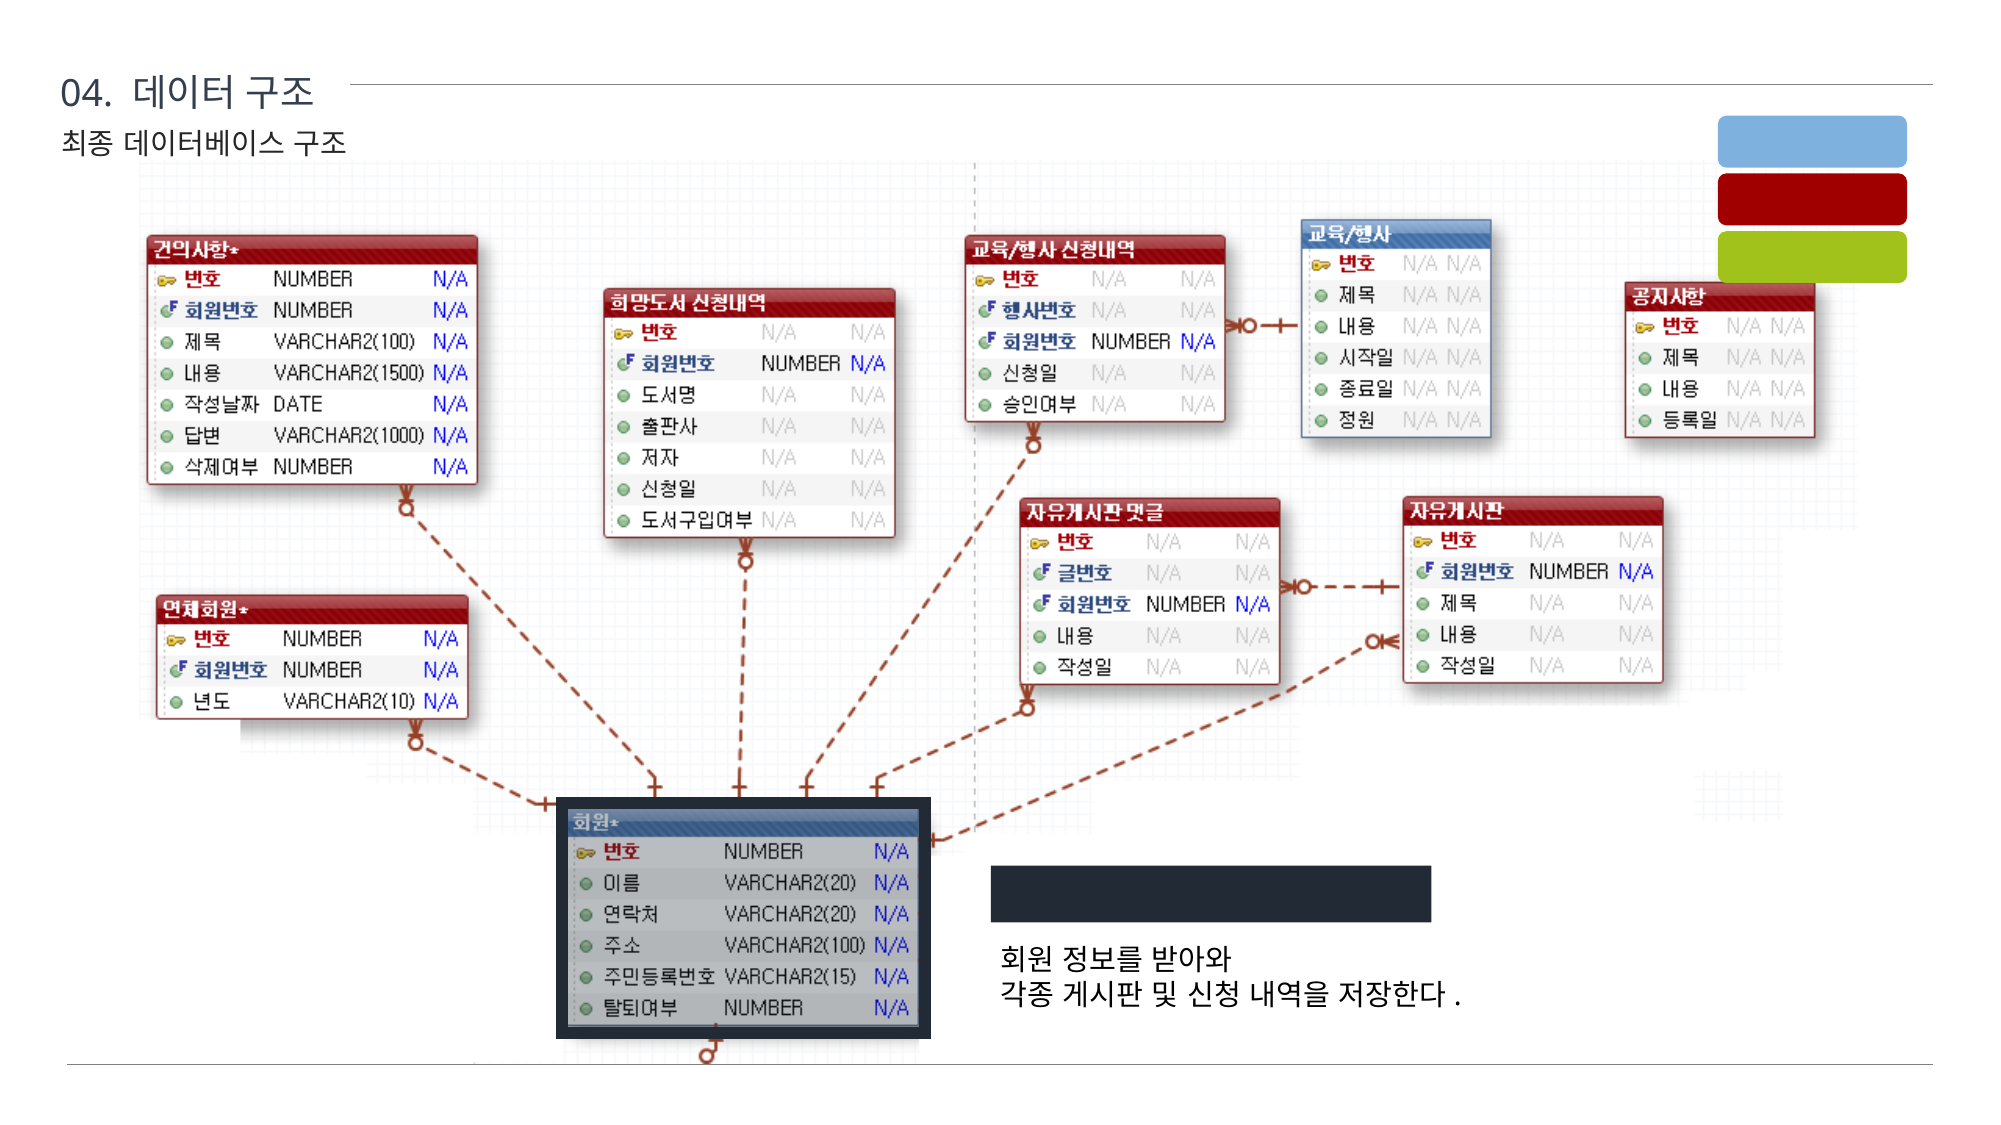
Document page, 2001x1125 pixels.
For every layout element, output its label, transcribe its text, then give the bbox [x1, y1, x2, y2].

text_box 최종 데이터베이스 구조 [60, 125, 348, 161]
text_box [1717, 115, 1908, 284]
text_box 04. 데이터 구조 [60, 68, 316, 114]
picture [139, 160, 1858, 1064]
